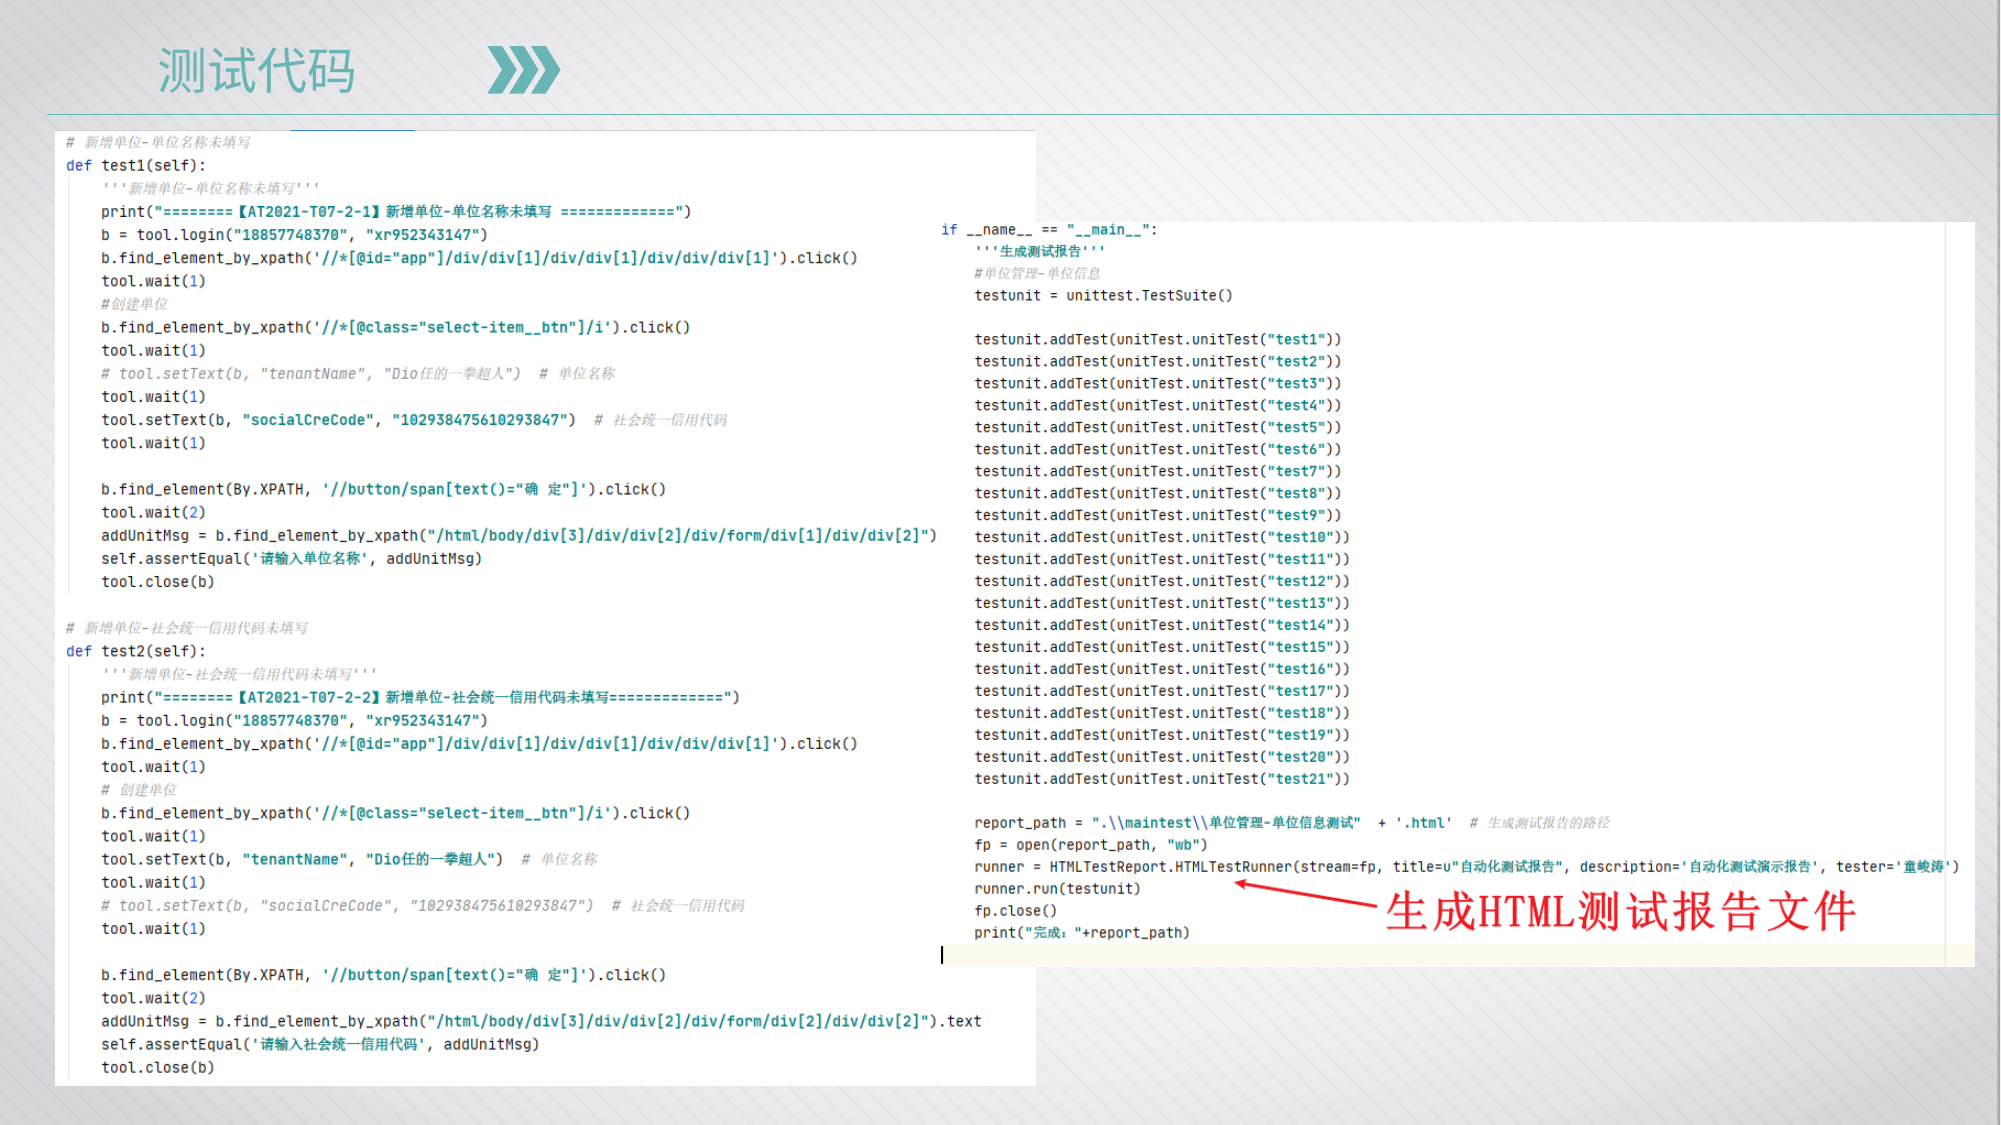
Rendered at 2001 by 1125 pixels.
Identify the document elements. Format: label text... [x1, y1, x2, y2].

picture [0, 0, 2001, 1125]
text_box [487, 45, 561, 94]
text_box 测试代码 [47, 39, 469, 100]
